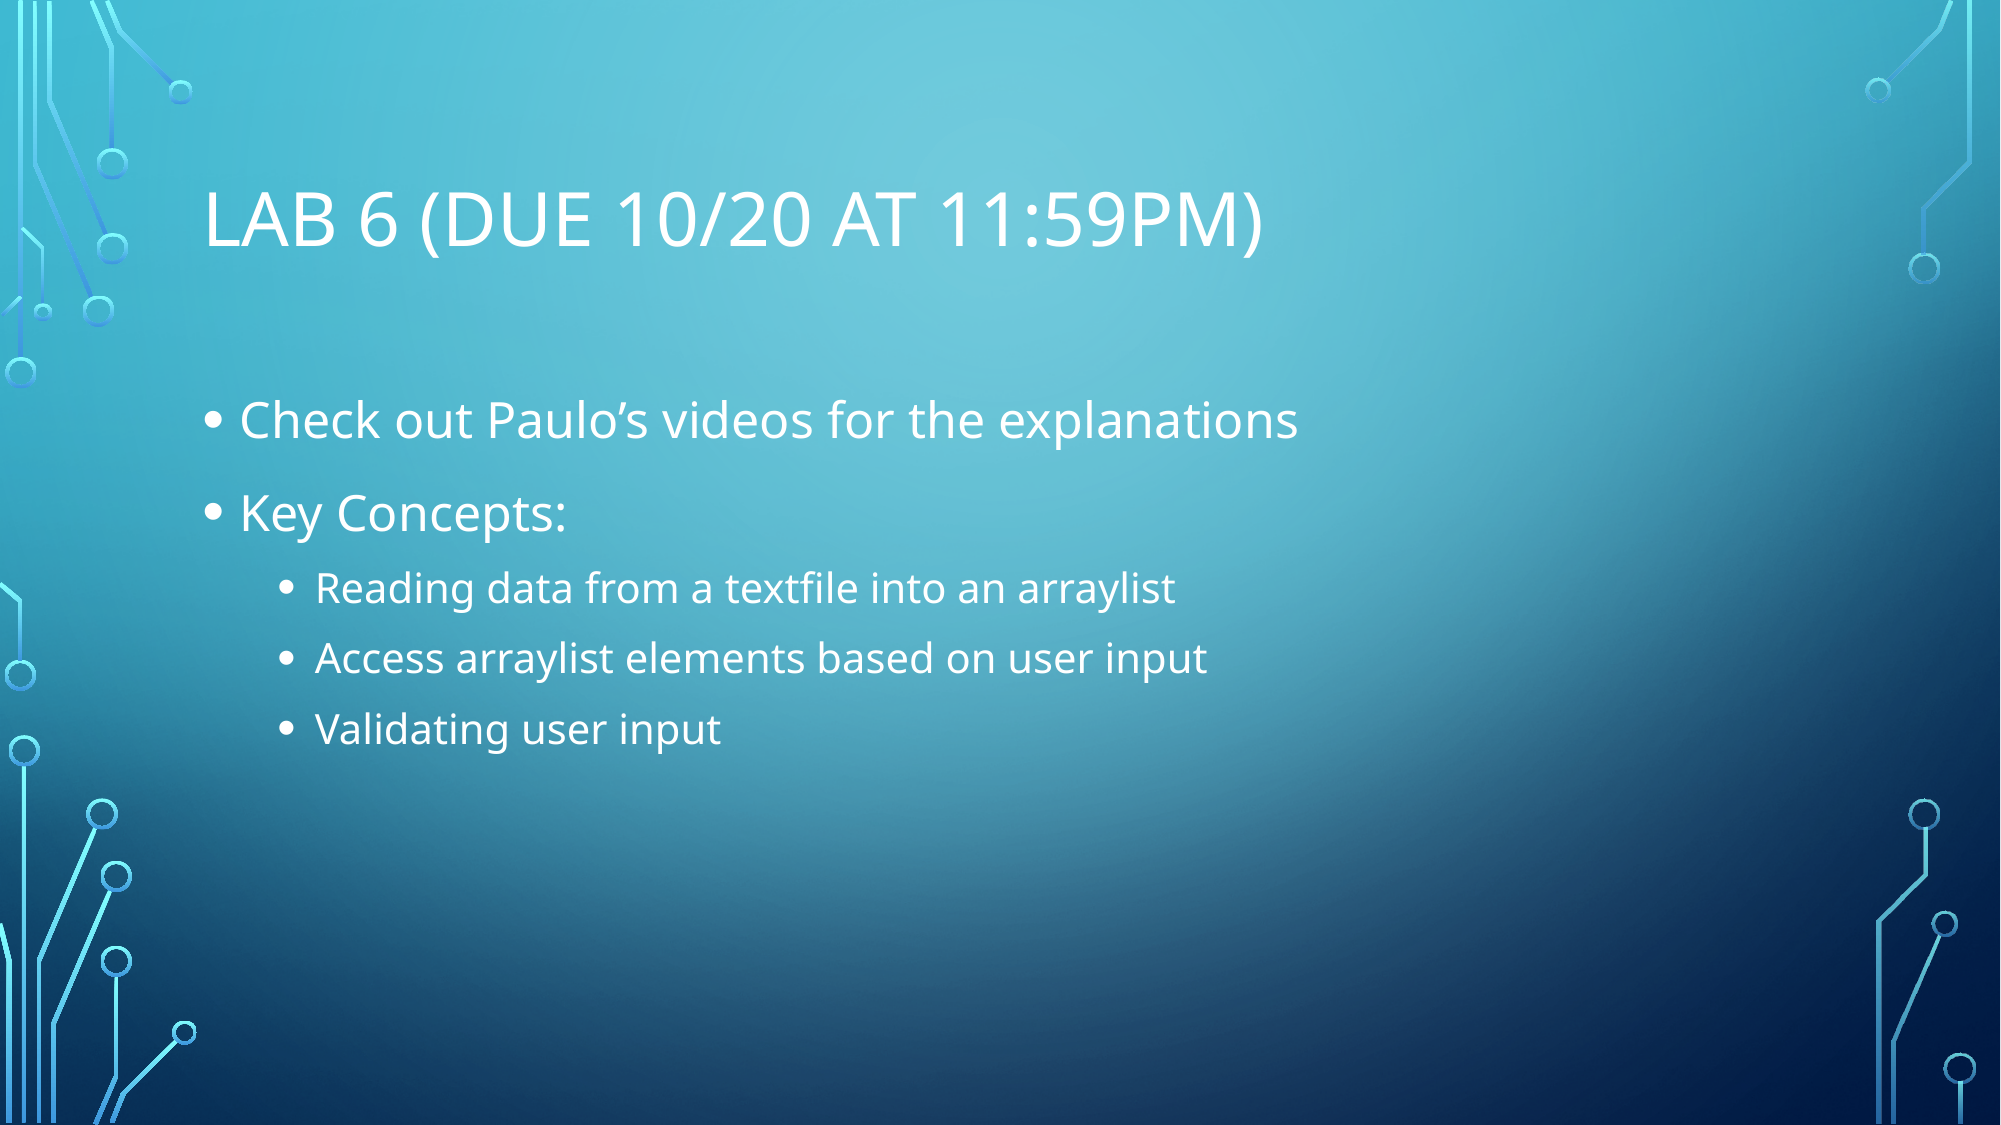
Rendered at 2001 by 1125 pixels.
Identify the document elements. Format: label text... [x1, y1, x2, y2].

list Check out Paulo’s videos for the explanations Key Concepts: Reading data from a textfile into an arraylist Access arraylist elements based on user input Validating user input [187, 369, 1813, 950]
title Lab 6 (Due 10/20 at 11:59PM) [187, 101, 1813, 344]
